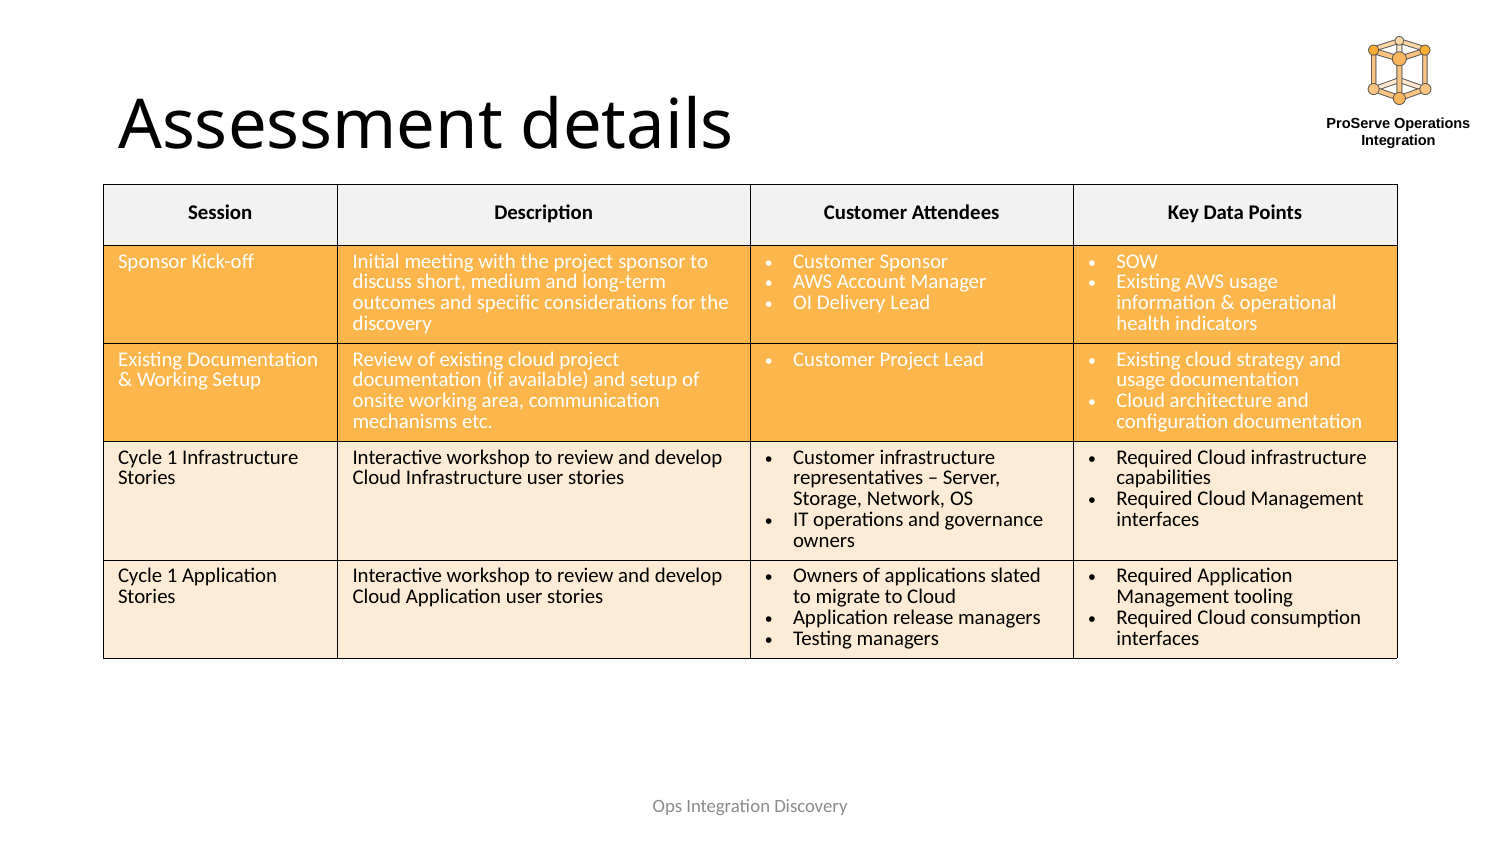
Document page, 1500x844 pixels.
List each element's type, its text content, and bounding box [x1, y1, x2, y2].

table_cell Cycle 1 Infrastructure Stories [104, 442, 337, 560]
table_cell Interactive workshop to review and develop Cloud Infrastructure user stories [338, 442, 750, 560]
table_cell Customer infrastructure representatives – Server, Storage, Network, OS IT operations and governance owners [751, 442, 1073, 560]
table_header Session [104, 185, 337, 245]
table_cell Cycle 1 Application Stories [104, 561, 337, 658]
table_header Description [338, 185, 750, 245]
footer Ops Integration Discovery [496, 782, 1004, 827]
table_header Customer Attendees [751, 185, 1073, 245]
table_cell SOW Existing AWS usage information & operational health indicators [1074, 246, 1397, 343]
title Assessment details [103, 44, 1397, 184]
table_cell Required Cloud infrastructure capabilities Required Cloud Management interfaces [1074, 442, 1397, 560]
table_cell Initial meeting with the project sponsor to discuss short, medium and long-term outcomes and specific considerations for the discovery [338, 246, 750, 343]
table_cell Review of existing cloud project documentation (if available) and setup of onsite working area, communication mechanisms etc. [338, 344, 750, 441]
table_cell Existing Documentation & Working Setup [104, 344, 337, 441]
table_cell Owners of applications slated to migrate to Cloud Application release managers Testing managers [751, 561, 1073, 658]
table_cell Sponsor Kick-off [104, 246, 337, 343]
picture [1361, 32, 1438, 109]
table_cell Required Application Management tooling Required Cloud consumption interfaces [1074, 561, 1397, 658]
table_cell Customer Project Lead [751, 344, 1073, 441]
table_cell Existing cloud strategy and usage documentation Cloud architecture and configuration documentation [1074, 344, 1397, 441]
table_cell Interactive workshop to review and develop Cloud Application user stories [338, 561, 750, 658]
table_cell Customer Sponsor AWS Account Manager OI Delivery Lead [751, 246, 1073, 343]
table_header Key Data Points [1074, 185, 1397, 245]
